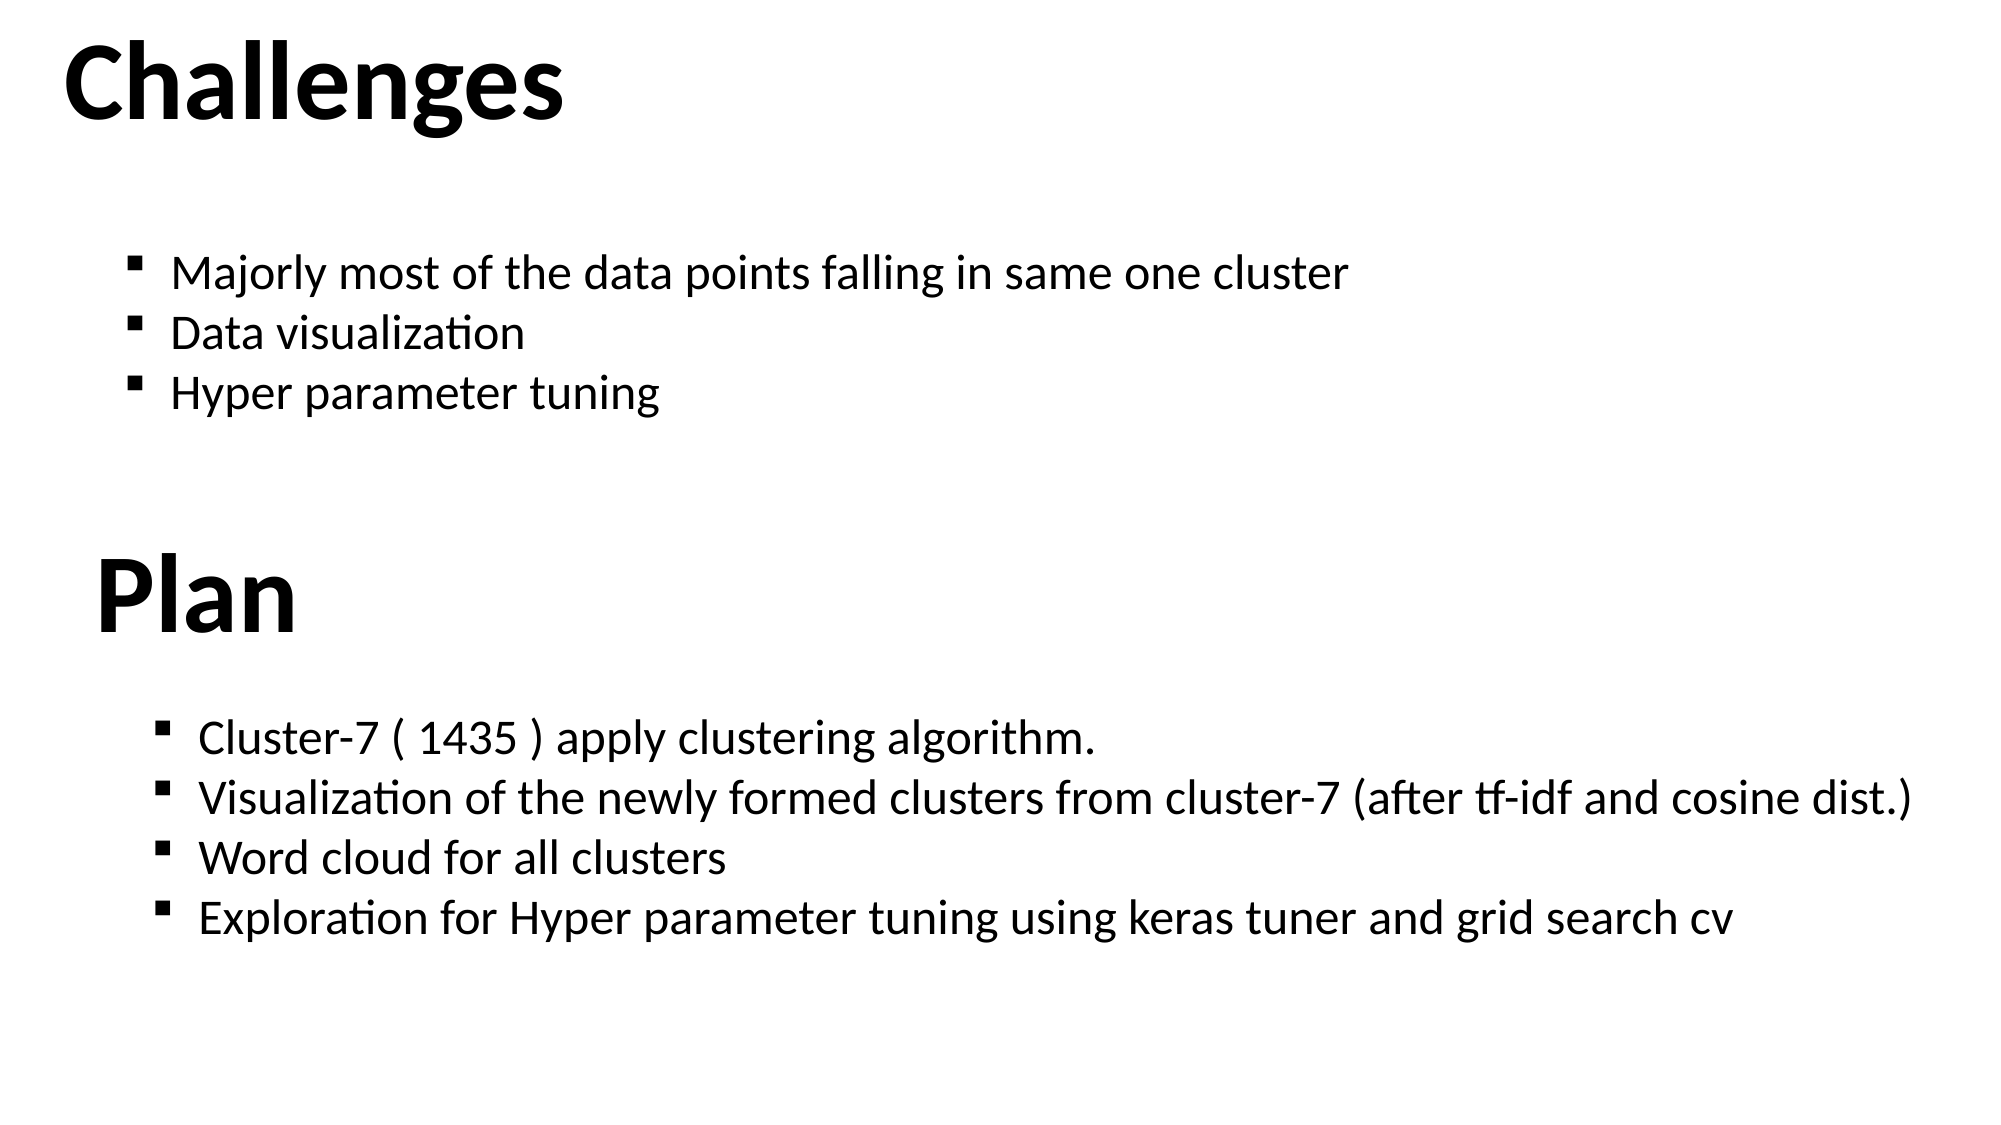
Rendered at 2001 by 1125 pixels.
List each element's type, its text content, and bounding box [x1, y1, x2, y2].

text_box Plan [80, 512, 314, 663]
text_box Majorly most of the data points falling in same one cluster Data visualization Hyper parameter tuning [108, 231, 1366, 427]
text_box Cluster-7 ( 1435 ) apply clustering algorithm. Visualization of the newly formed clusters from cluster-7 (after tf-idf and cosine dist.) Word cloud for all clusters Exploration for Hyper parameter tuning using keras tuner and grid search cv [136, 697, 1941, 952]
text_box Challenges [49, 0, 581, 150]
